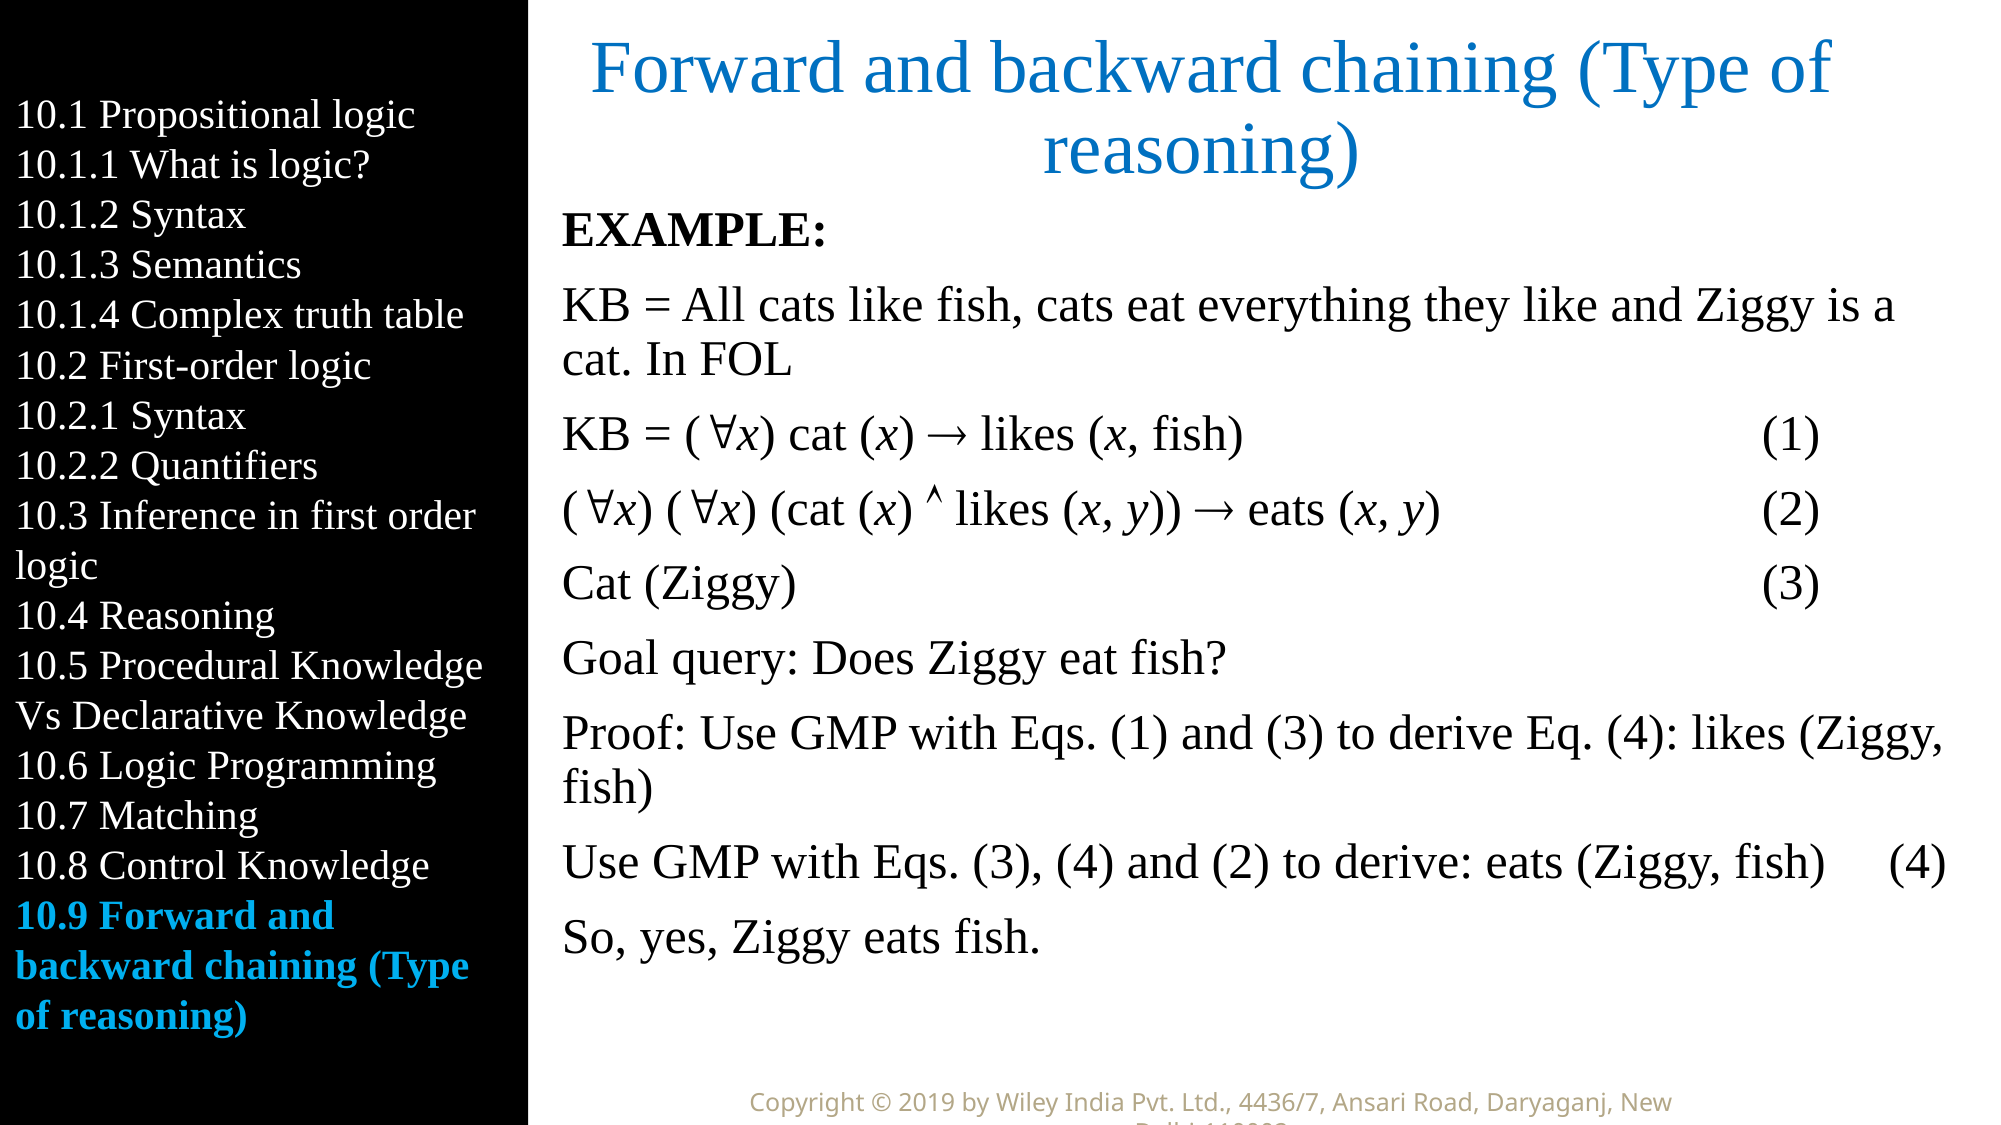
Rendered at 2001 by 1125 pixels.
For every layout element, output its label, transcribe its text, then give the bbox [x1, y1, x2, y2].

list EXAMPLE: KB = All cats like fish, cats eat everything they like and Ziggy is a cat. In FOL KB = (x) cat (x)  likes (x, fish) (1) (x) (x) (cat (x)  likes (x, y))  eats (x, y) (2) Cat (Ziggy) (3) Goal query: Does Ziggy eat fish? Proof: Use GMP with Eqs. (1) and (3) to derive Eq. (4): likes (Ziggy, fish) Use GMP with Eqs. (3), (4) and (2) to derive: eats (Ziggy, fish) (4) So, yes, Ziggy eats fish. [546, 195, 1967, 1080]
text_box 10.1 Propositional logic 10.1.1 What is logic? 10.1.2 Syntax 10.1.3 Semantics 10.1.4 Complex truth table 10.2 First-order logic 10.2.1 Syntax 10.2.2 Quantifiers 10.3 Inference in first order logic 10.4 Reasoning 10.5 Procedural Knowledge Vs Declarative Knowledge 10.6 Logic Programming 10.7 Matching 10.8 Control Knowledge 10.9 Forward and backward chaining (Type of reasoning) [0, 0, 529, 1125]
text_box Copyright © 2019 by Wiley India Pvt. Ltd., 4436/7, Ansari Road, Daryaganj, New Delhi-110002 [711, 1079, 1712, 1125]
title Forward and backward chaining (Type of reasoning) [560, 59, 1863, 159]
